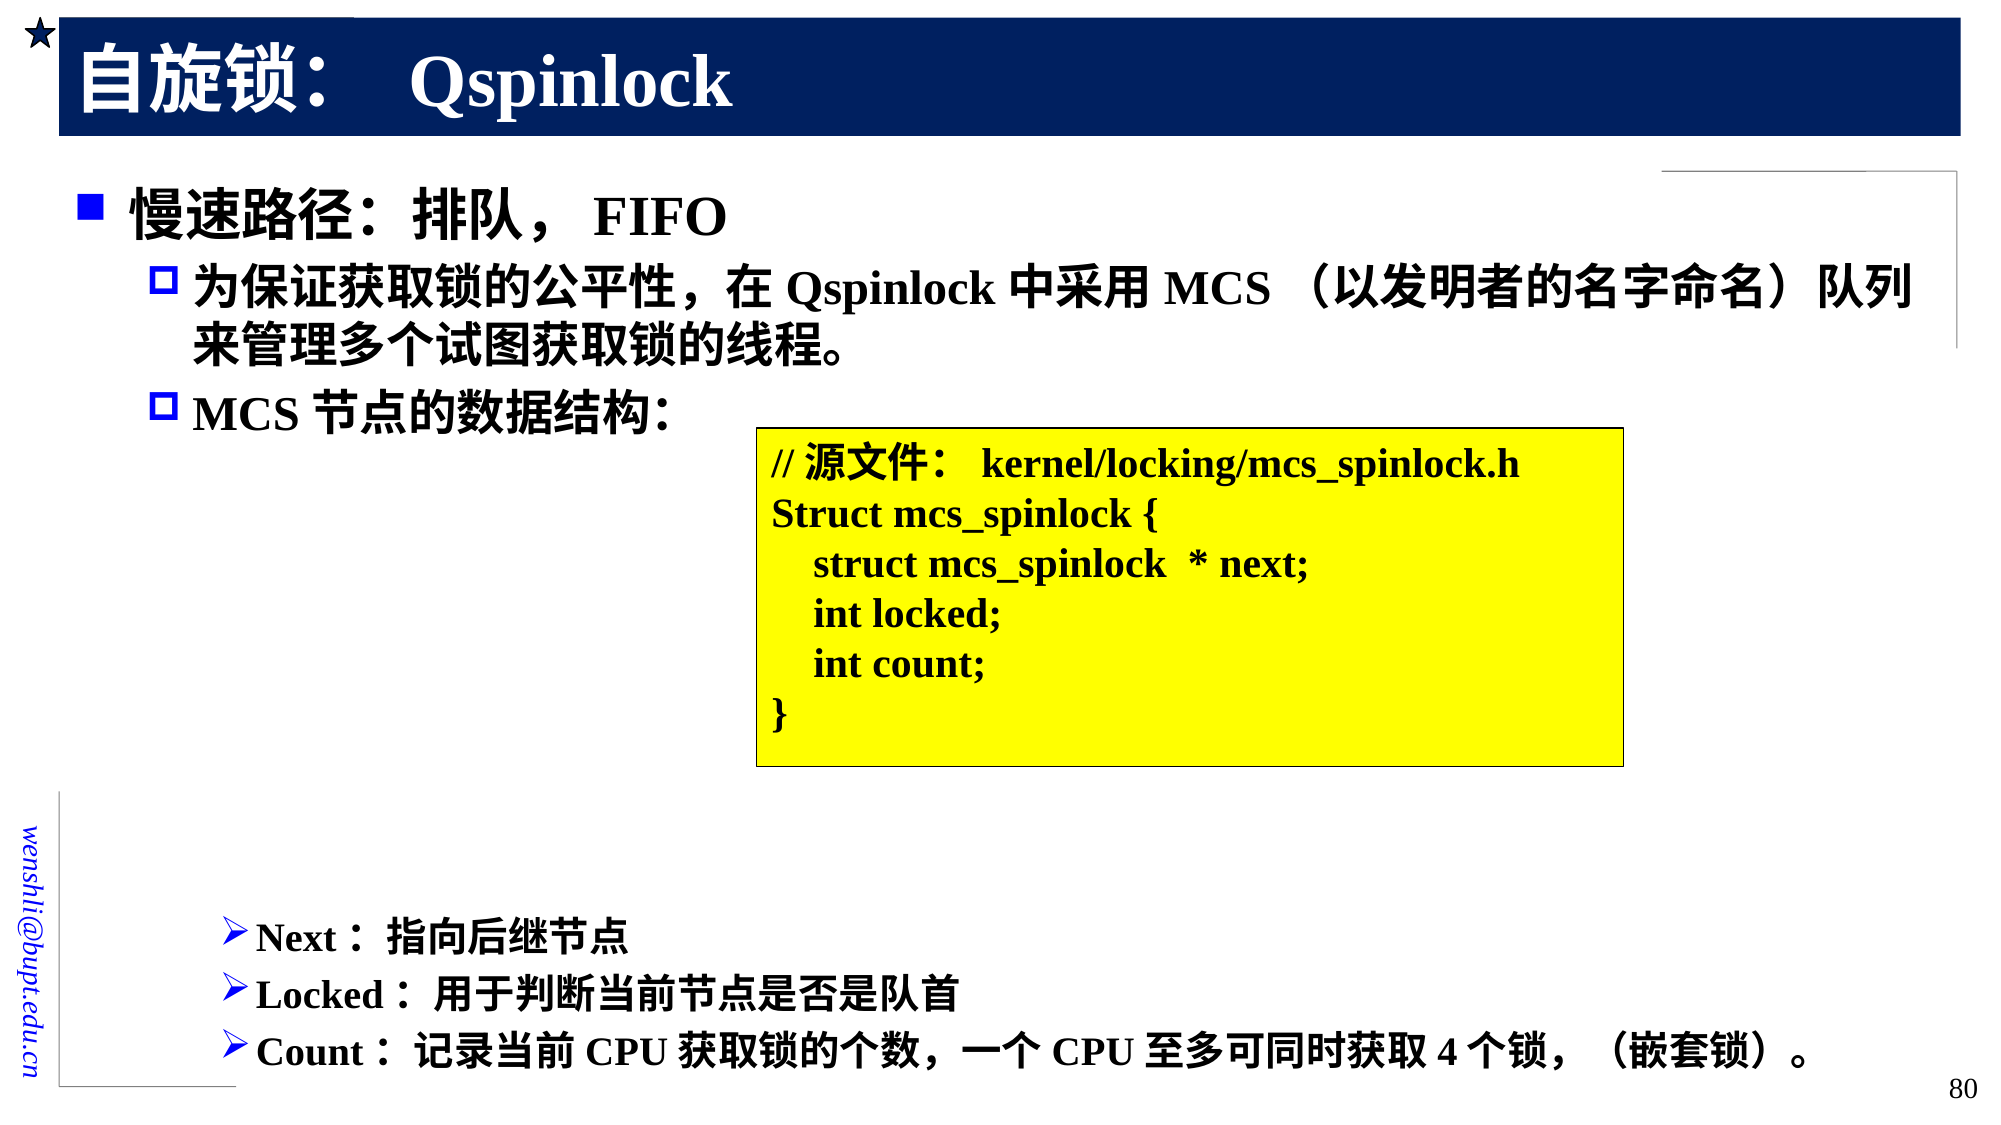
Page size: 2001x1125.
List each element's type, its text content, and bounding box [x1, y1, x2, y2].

text_box //源文件：kernel/locking/mcs_spinlock.h Struct mcs_spinlock { struct mcs_spinlock * next; int locked; int count; } [756, 428, 1624, 767]
list 慢速路径：排队，FIFO 为保证获取锁的公平性，在Qspinlock中采用MCS（以发明者的名字命名）队列来管理多个试图获取锁的线程。 MCS节点的数据结构： Next：指向后继节点 Locked：用于判断当前节点是否是队首 Count：记录当前CPU获取锁的个数，一个CPU至多可同时获取4个锁，（嵌套锁）。 [59, 171, 1955, 1087]
slide_number 80 [1826, 1062, 1994, 1117]
title 自旋锁： Qspinlock [58, 17, 1961, 137]
